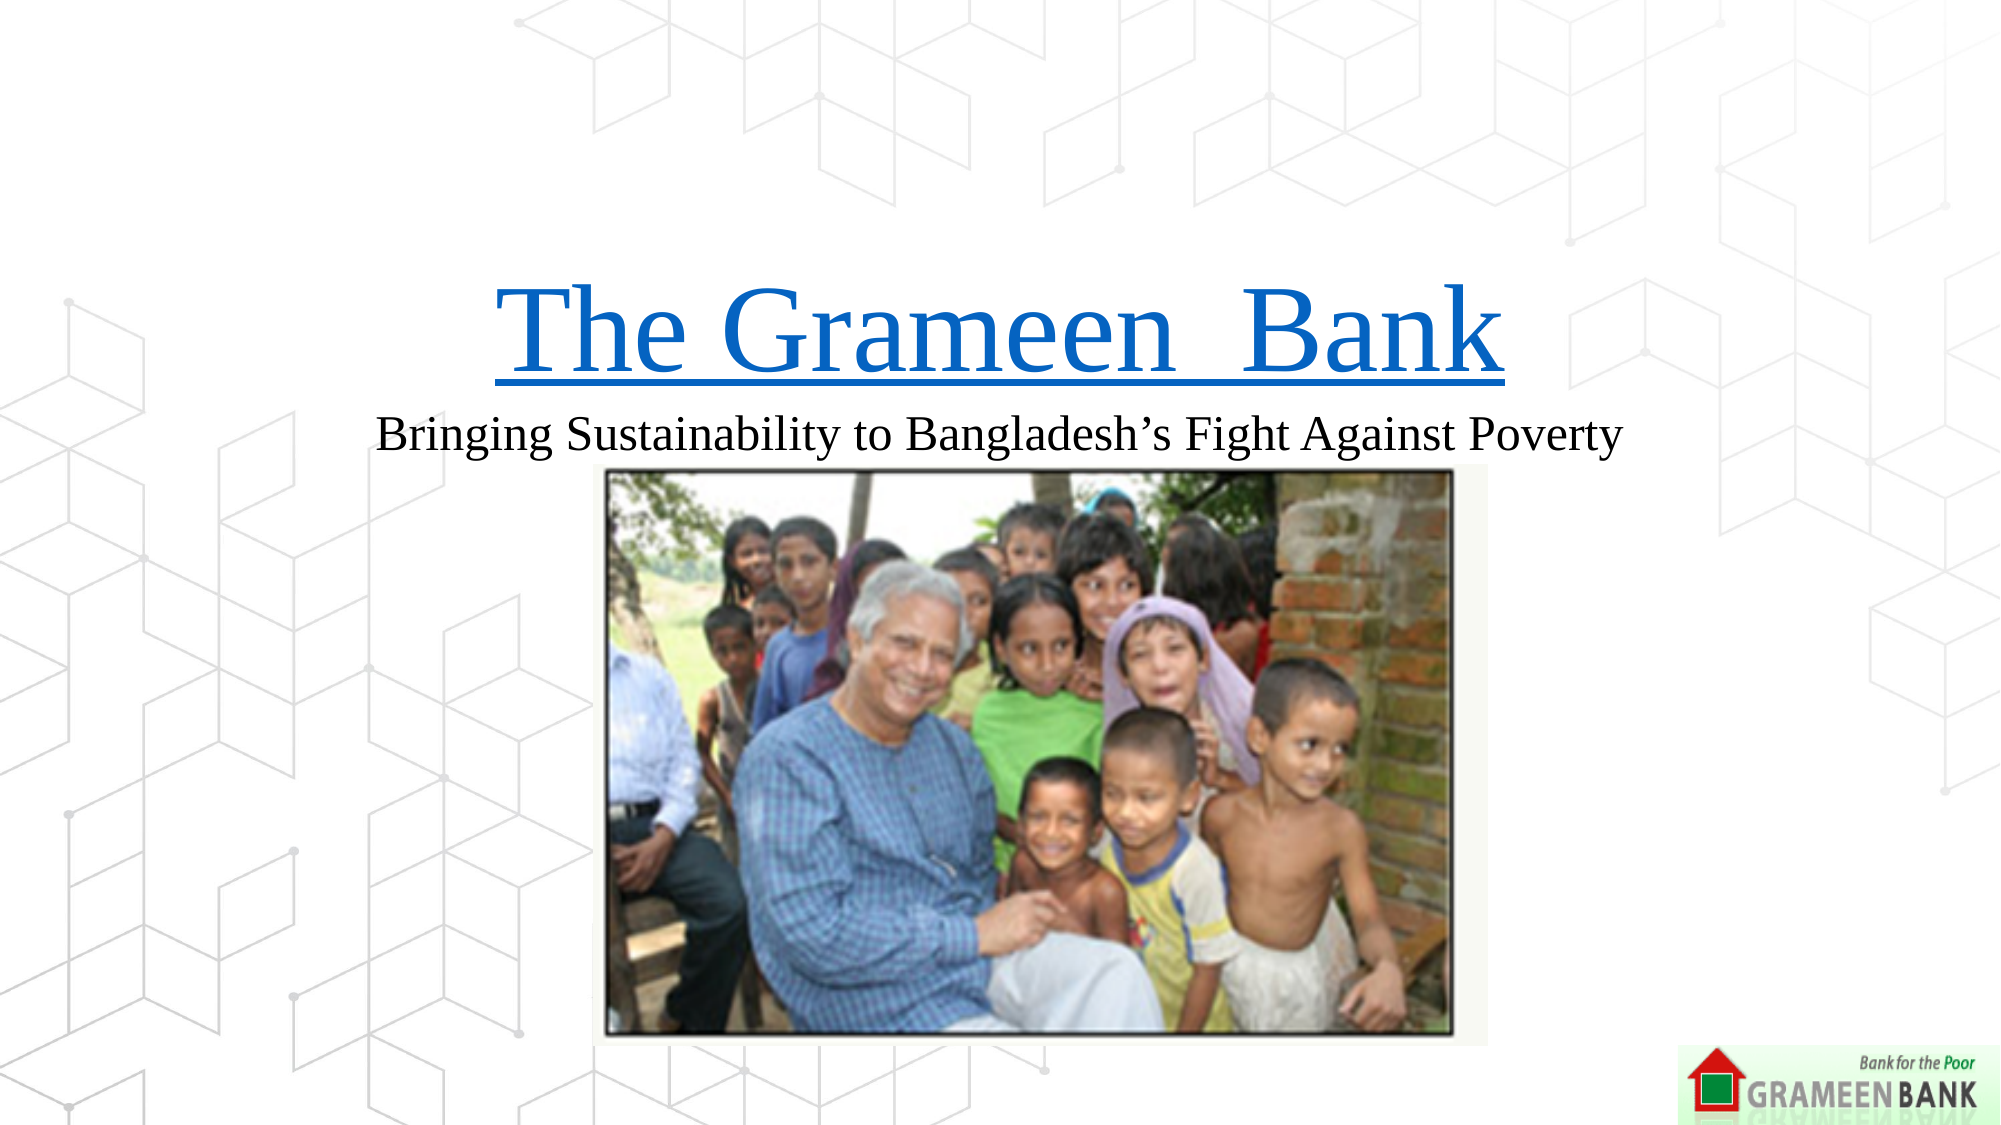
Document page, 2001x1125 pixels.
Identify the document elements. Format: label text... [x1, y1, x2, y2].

subtitle Bringing Sustainability to Bangladesh’s Fight Against Poverty [343, 400, 1657, 688]
picture [0, 0, 2001, 1125]
title The Grameen Bank [0, 198, 2000, 407]
